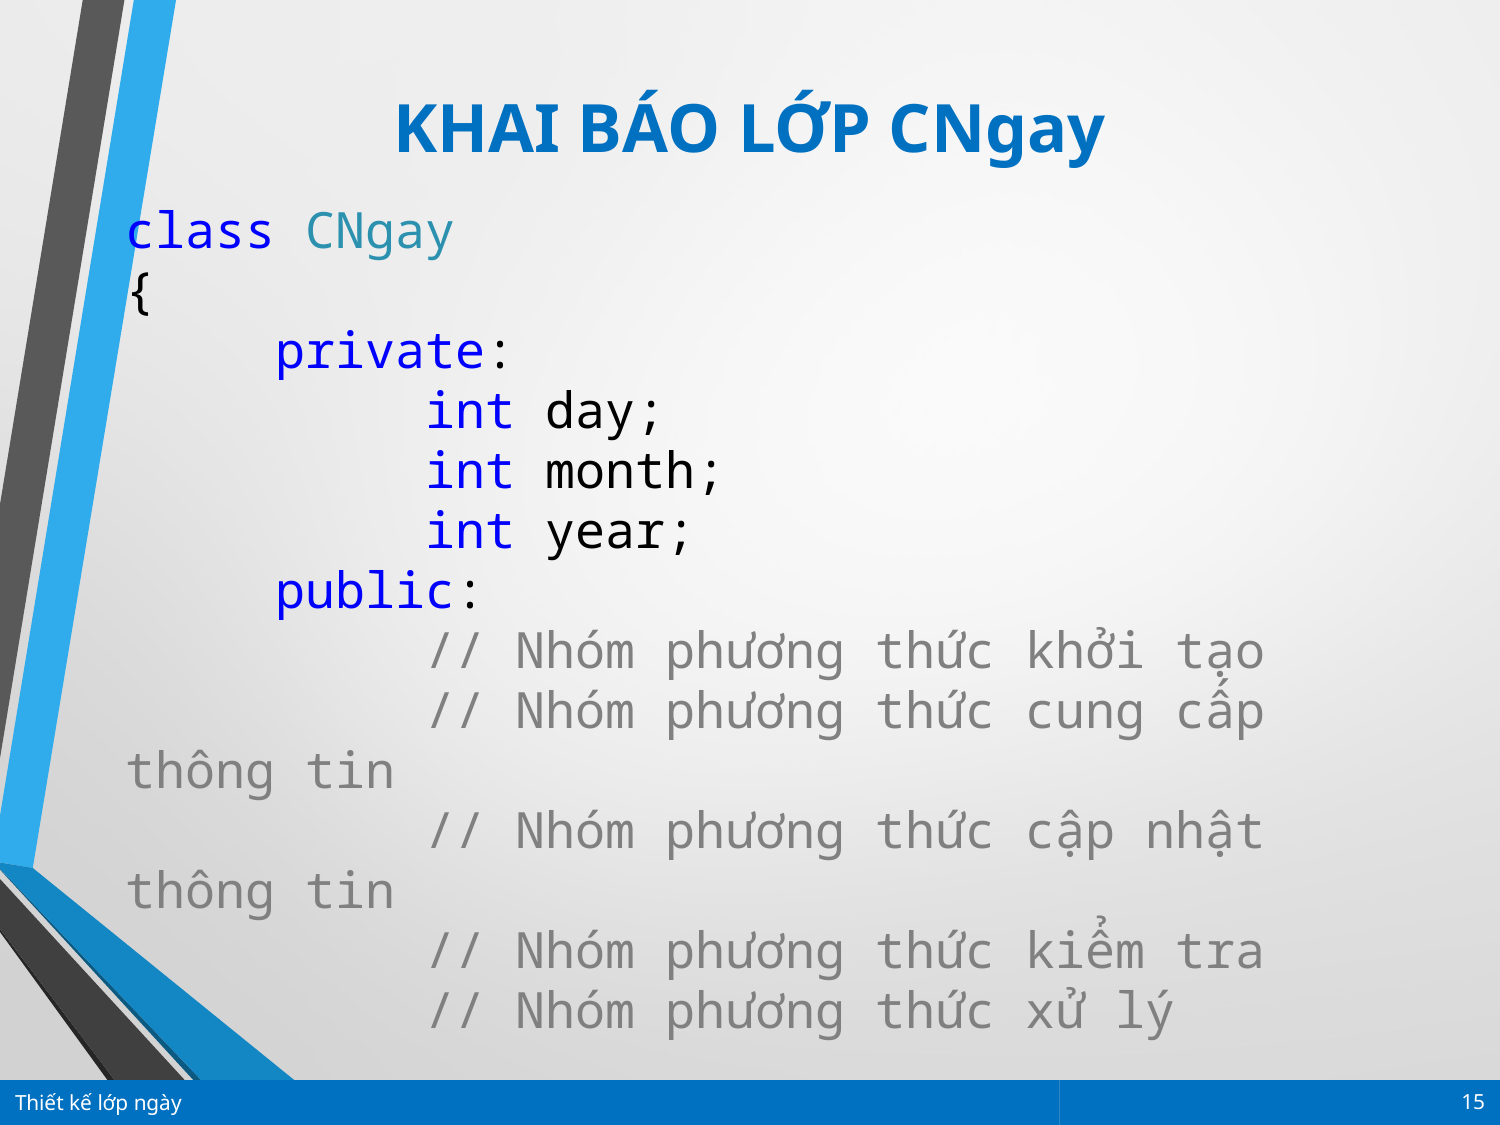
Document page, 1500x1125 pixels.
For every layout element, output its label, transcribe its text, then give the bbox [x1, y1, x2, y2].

slide_number 15 [1059, 1080, 1500, 1125]
text_box KHAI BÁO LỚP CNgay [286, 78, 1214, 174]
footer Thiết kế lớp ngày [0, 1080, 1059, 1125]
text_box class CNgay { private: int day; int month; int year; public: // Nhóm phương thức khởi tạo // Nhóm phương thức cung cấp thông tin // Nhóm phương thức cập nhật thông tin // Nhóm phương thức kiểm tra // Nhóm phương thức xử lý [110, 191, 1389, 1047]
